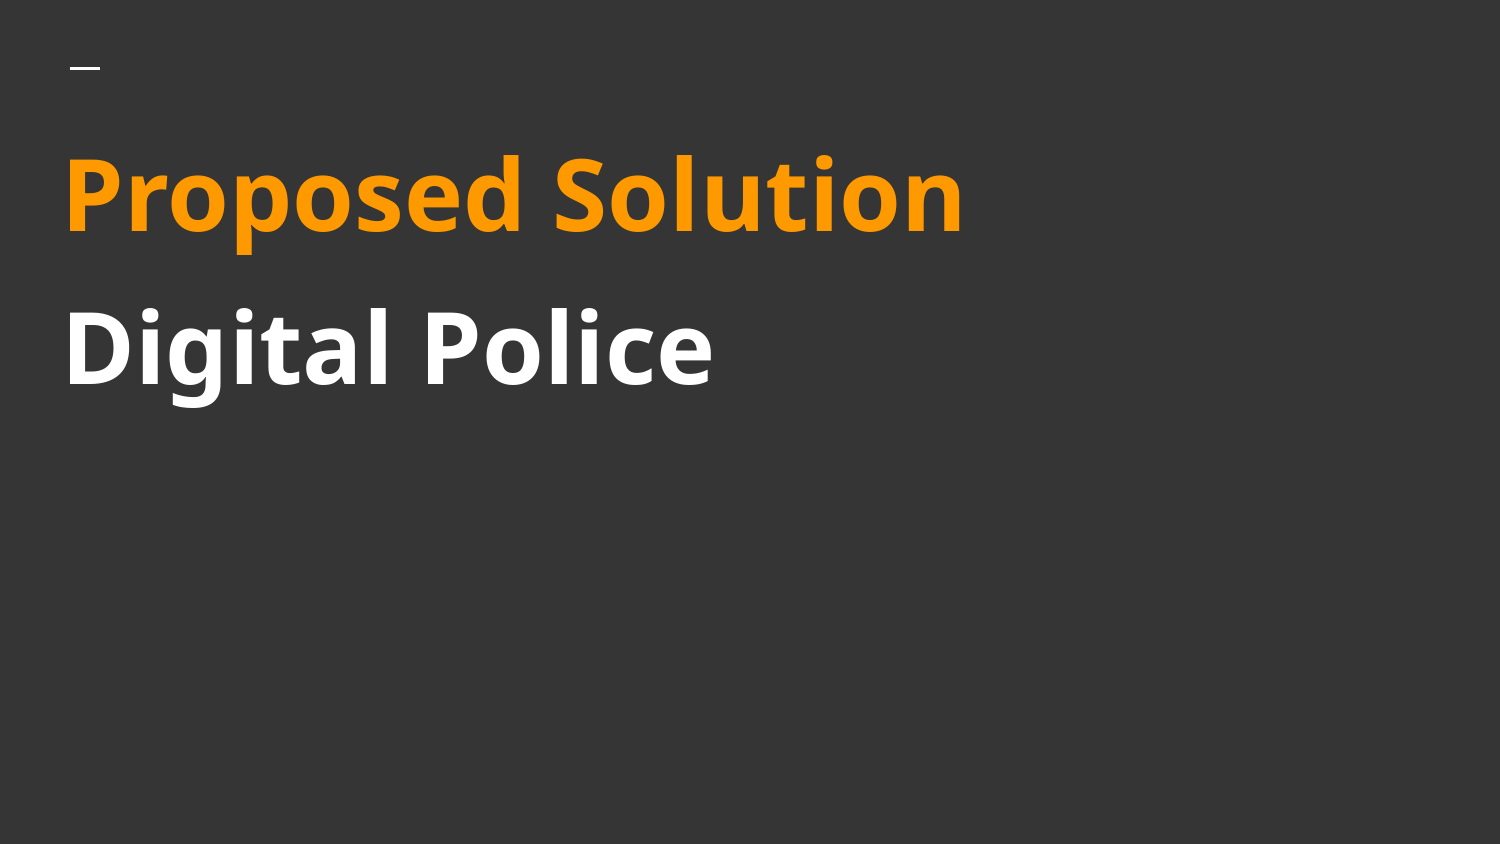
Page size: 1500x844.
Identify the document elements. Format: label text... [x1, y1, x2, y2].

title Proposed Solution Digital Police [46, 116, 1071, 746]
